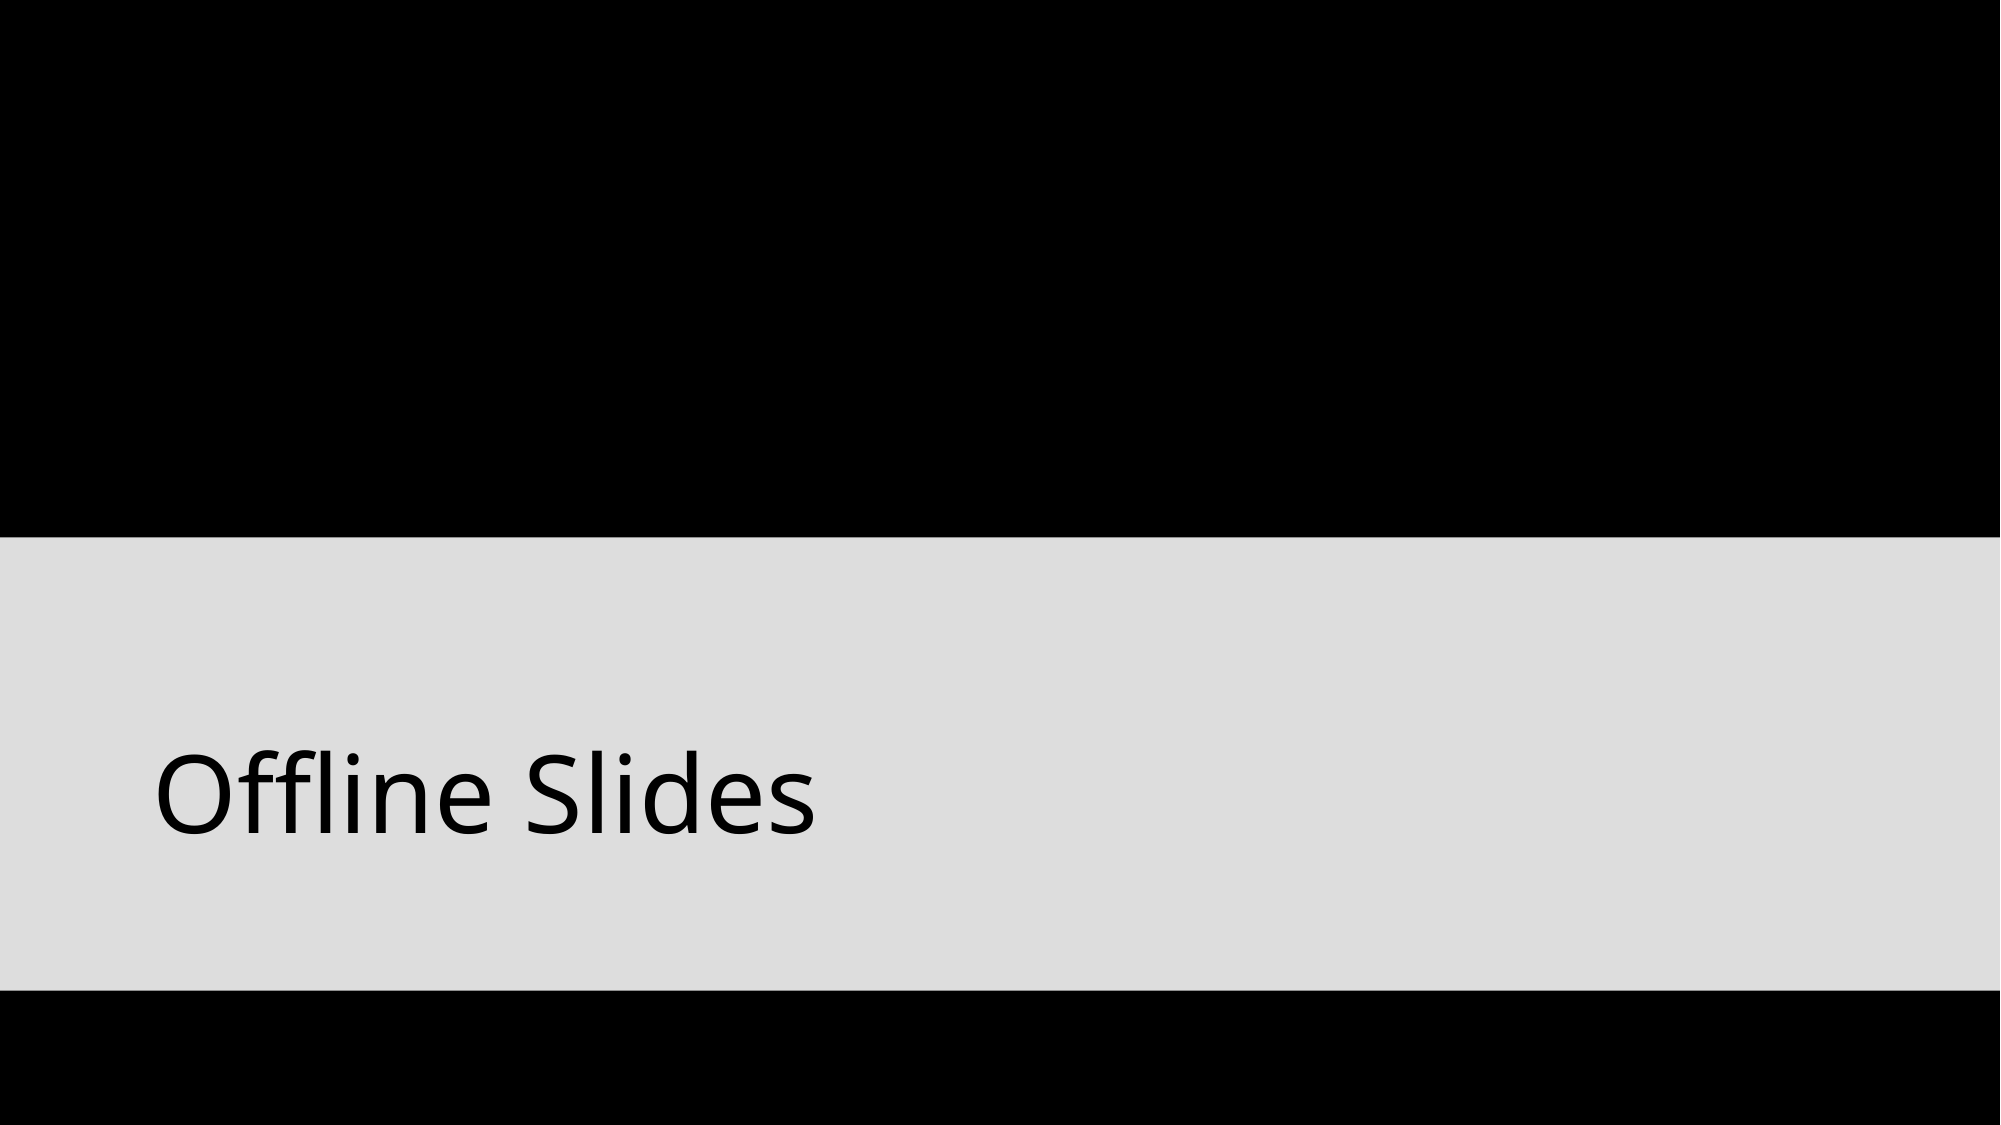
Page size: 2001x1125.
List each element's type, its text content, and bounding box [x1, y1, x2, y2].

title Offline Slides [138, 562, 1713, 865]
